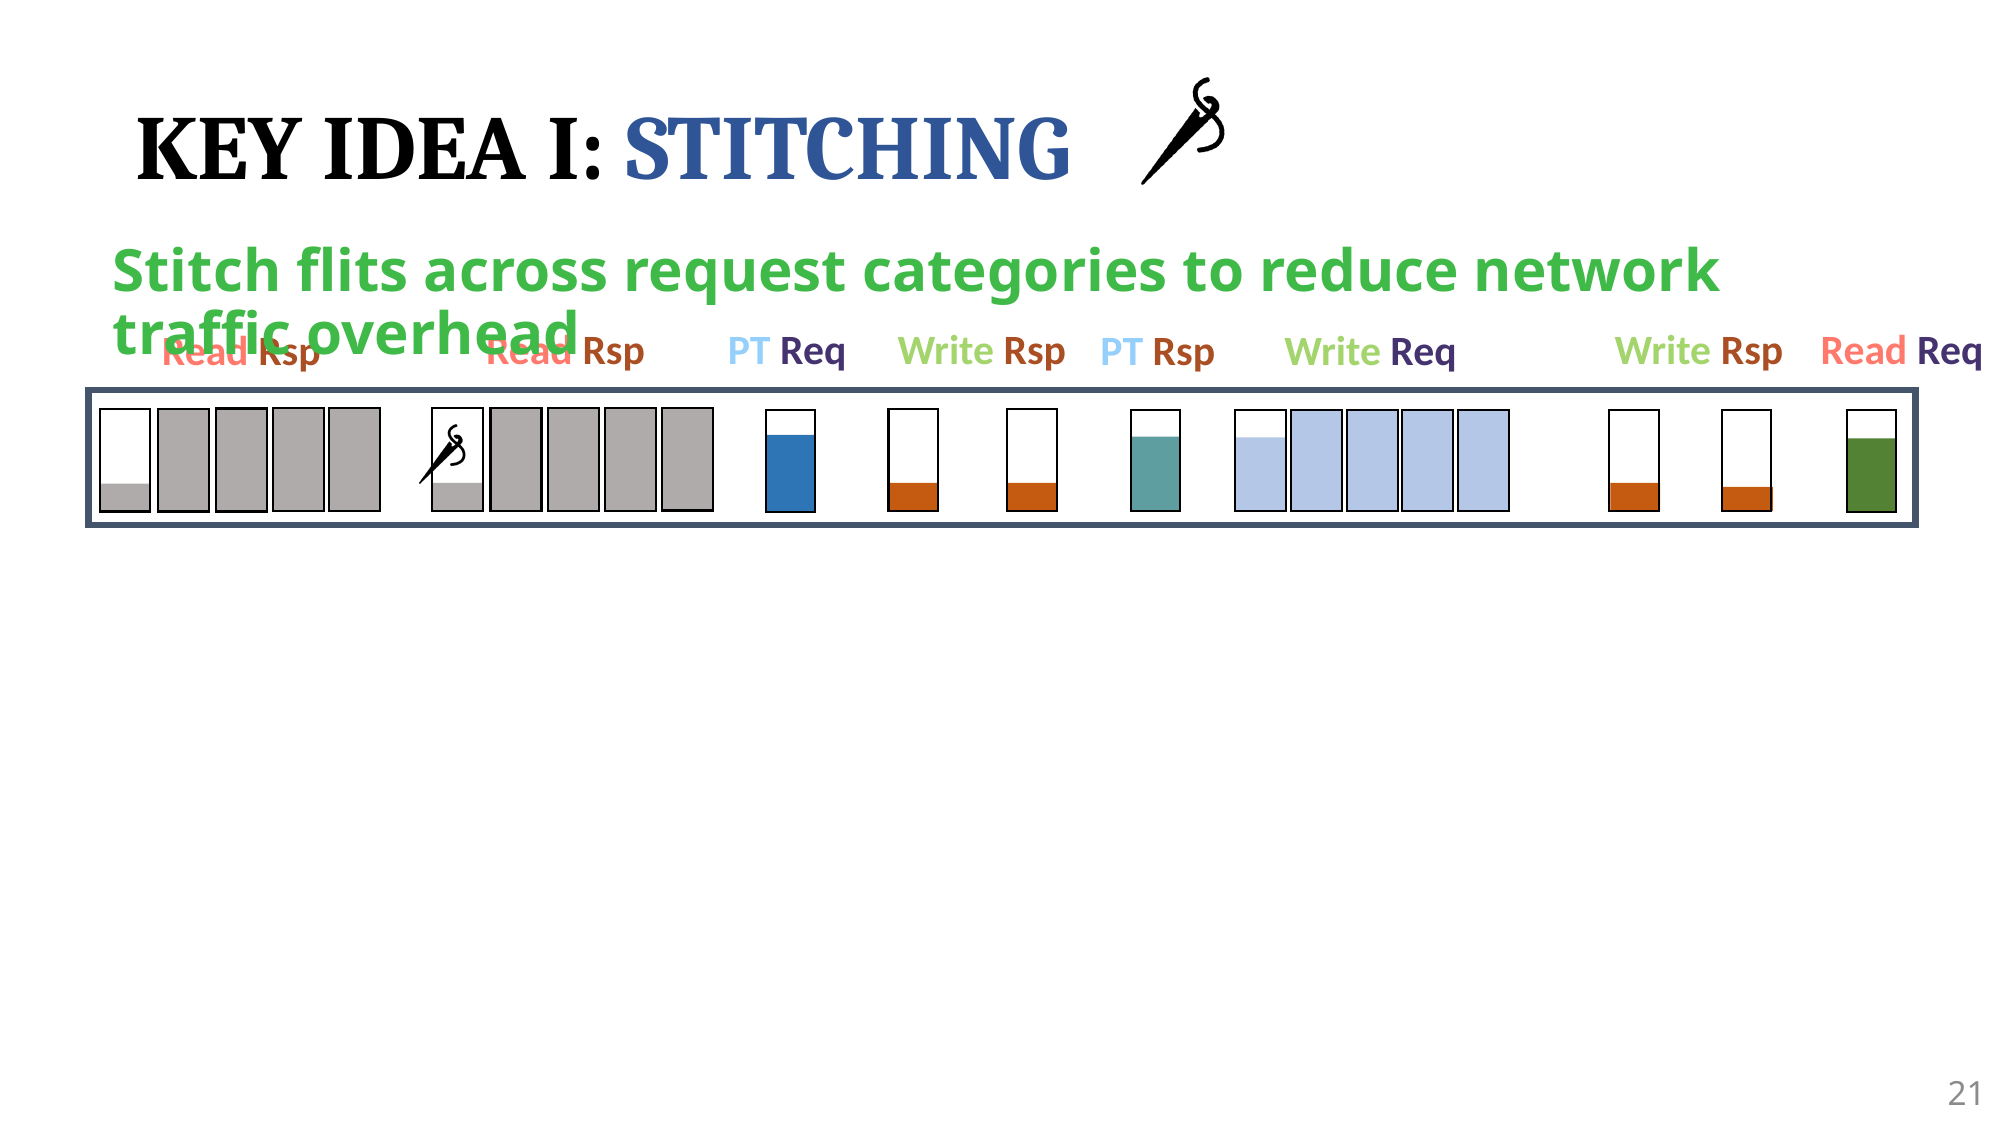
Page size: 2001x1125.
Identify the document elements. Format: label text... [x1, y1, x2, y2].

slide_number 21 [1550, 1065, 2000, 1125]
text_box Write Req [1249, 334, 1492, 382]
title KEY IDEA I: STITCHING [120, 41, 1846, 233]
text_box PT Req [695, 334, 868, 381]
text_box PT Rsp [1014, 334, 1249, 382]
text_box [87, 389, 1917, 526]
picture [406, 418, 477, 490]
text_box Stitch flits across request categories to reduce network traffic overhead [97, 233, 1907, 334]
text_box Read Req [1786, 315, 2000, 381]
text_box Read Rsp [112, 334, 371, 381]
picture [1117, 66, 1245, 196]
text_box Write Rsp [868, 334, 1014, 381]
text_box Read Rsp [436, 334, 695, 381]
text_box Write Rsp [1585, 334, 1786, 381]
